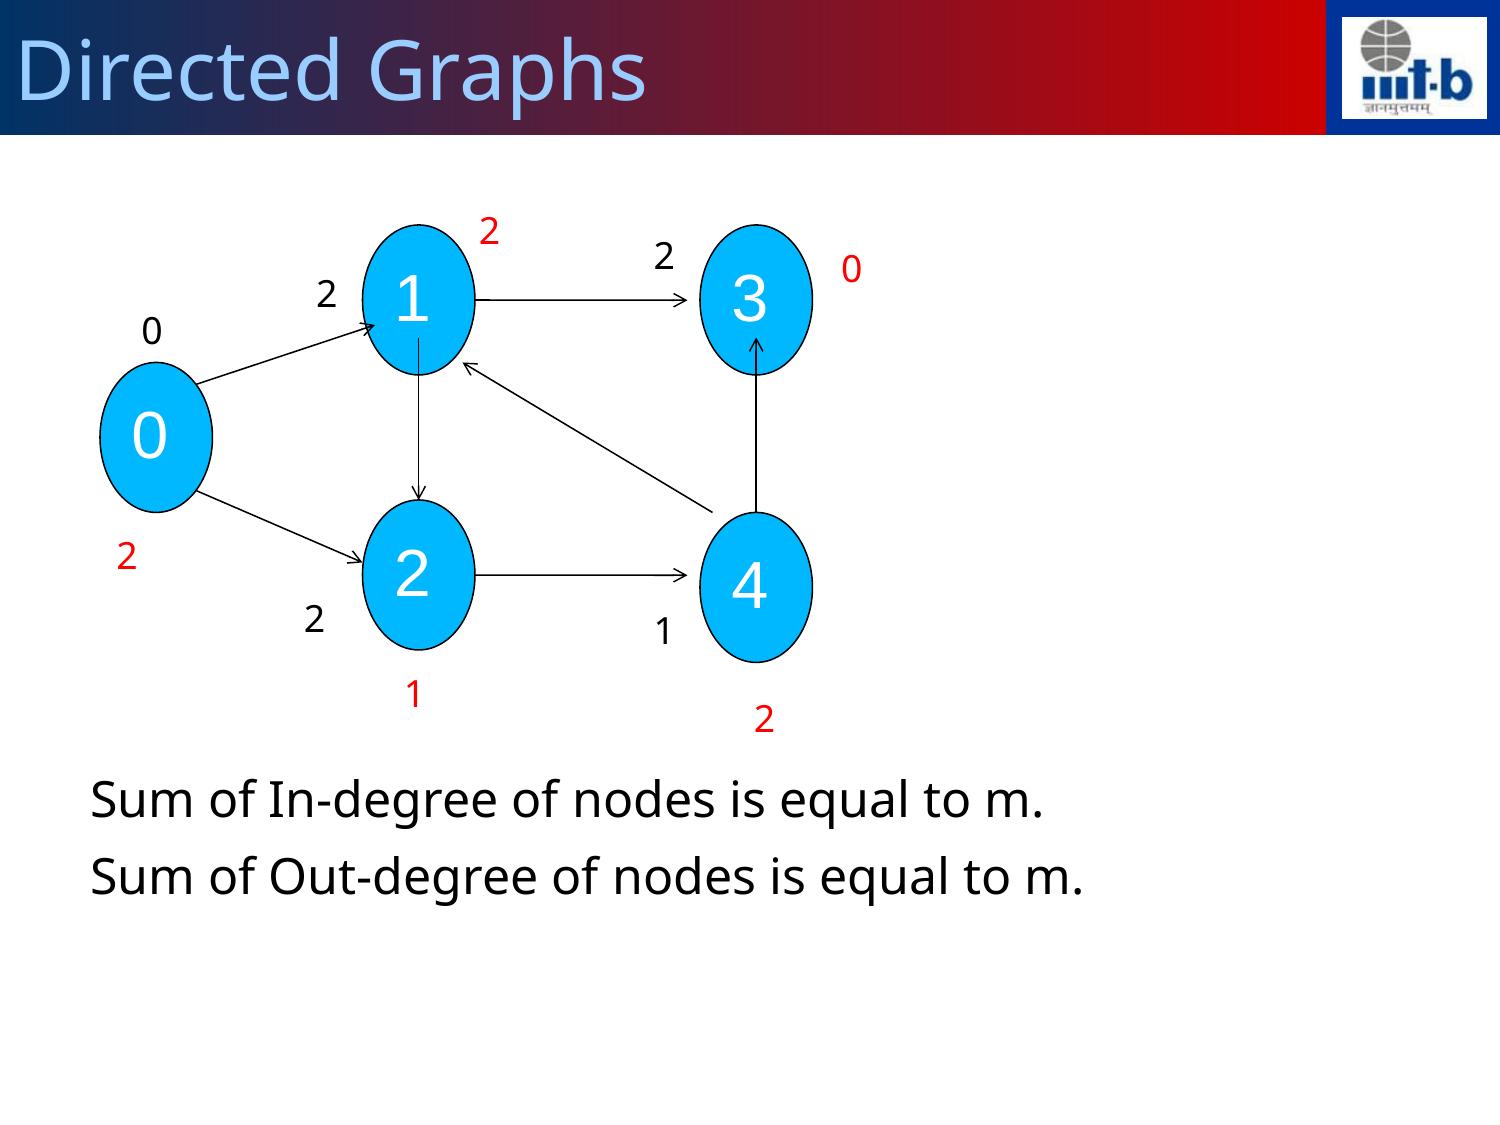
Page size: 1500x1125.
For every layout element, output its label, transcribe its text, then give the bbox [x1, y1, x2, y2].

text_box 2 [101, 524, 153, 585]
text_box 1 [362, 224, 475, 375]
text_box 3 [699, 224, 813, 375]
text_box 1 [389, 662, 441, 723]
list Sum of In-degree of nodes is equal to m. Sum of Out-degree of nodes is equal to m. [74, 199, 1426, 1006]
text_box 0 [126, 299, 178, 360]
title Directed Graphs [0, 0, 1326, 136]
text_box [255, 265, 316, 442]
text_box 2 [639, 224, 691, 285]
picture [1342, 17, 1487, 119]
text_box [462, 362, 713, 513]
text_box 0 [826, 237, 878, 298]
text_box 2 [362, 499, 475, 650]
text_box 0 [99, 362, 213, 513]
text_box 2 [301, 262, 353, 323]
text_box 1 [639, 599, 691, 660]
text_box 2 [739, 687, 791, 748]
text_box 2 [464, 199, 516, 260]
text_box 2 [289, 587, 341, 648]
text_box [243, 443, 316, 610]
text_box 4 [699, 512, 813, 663]
